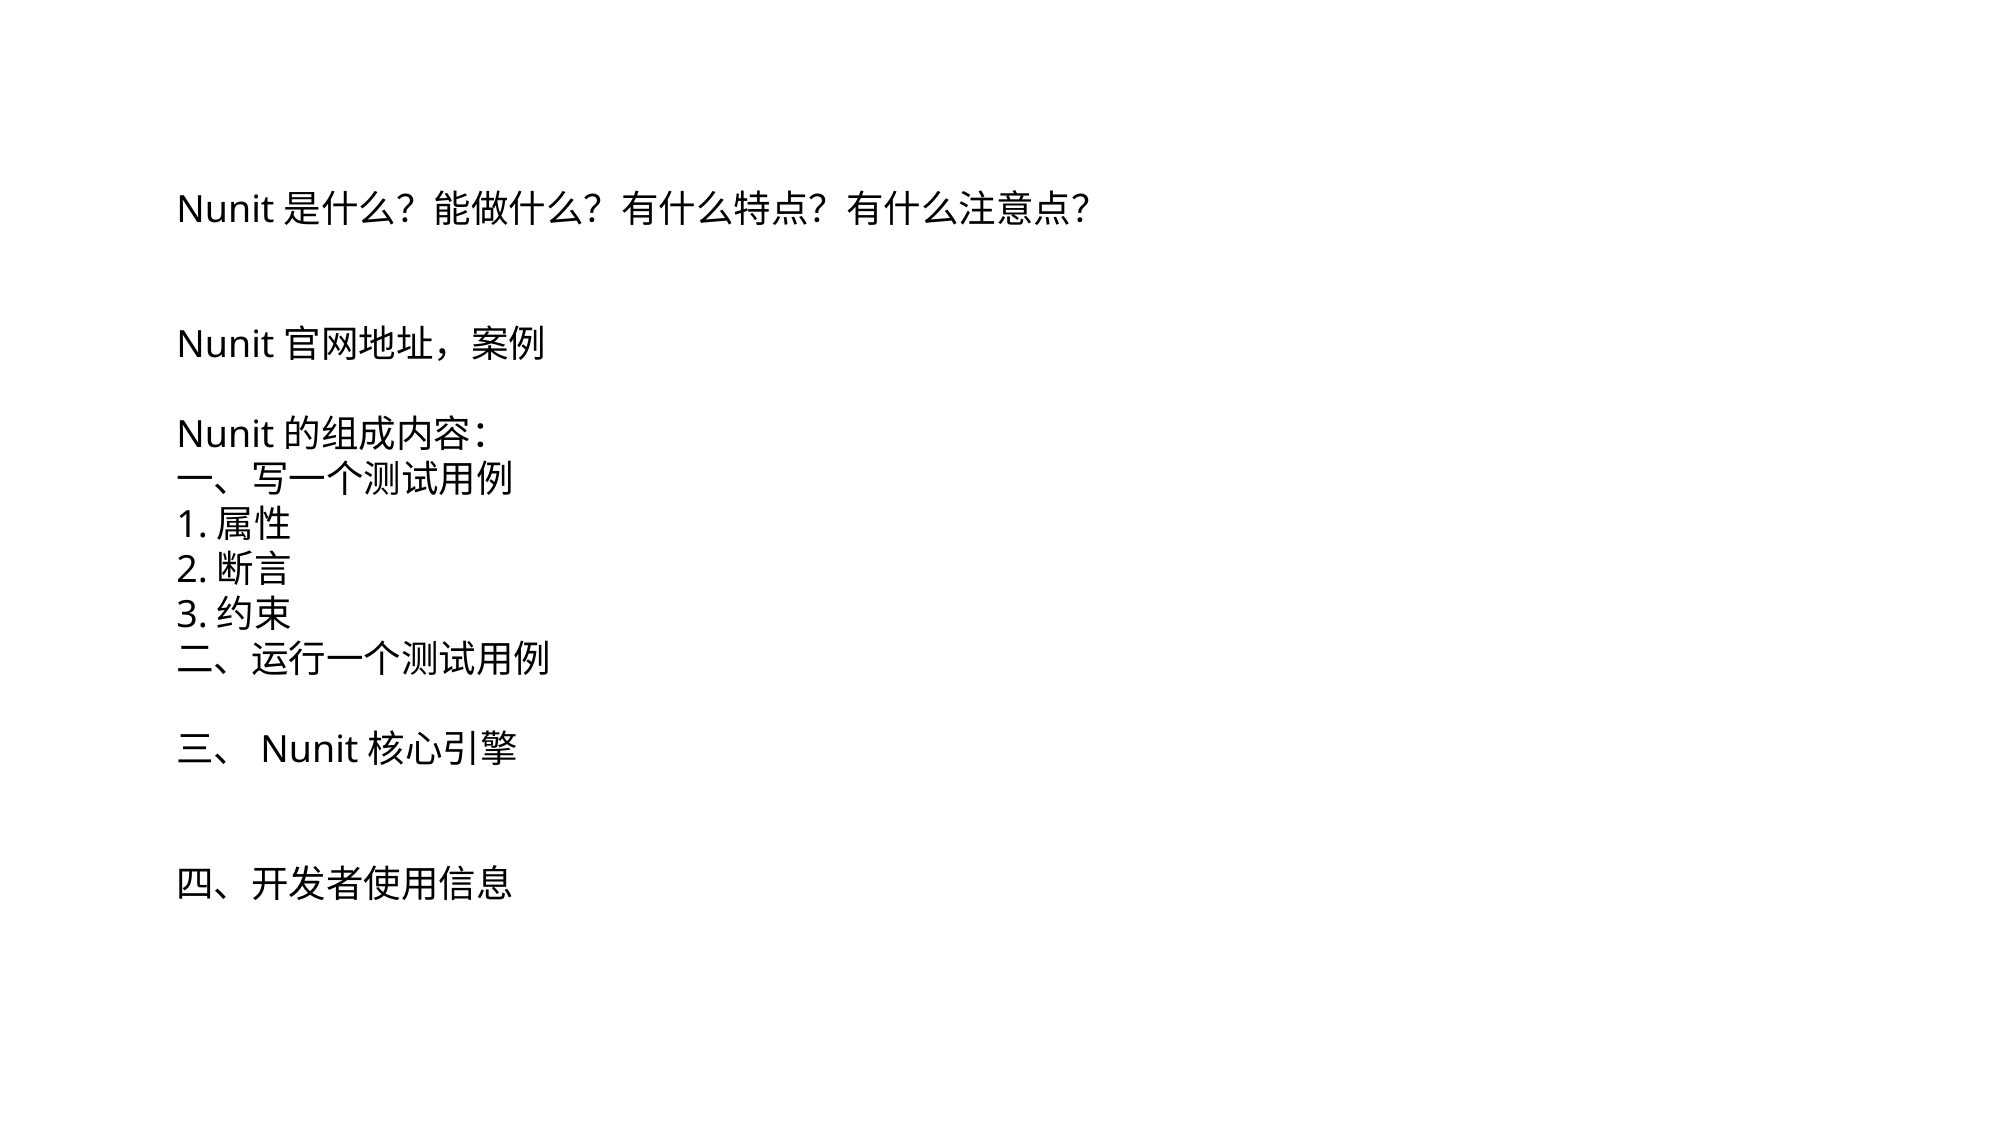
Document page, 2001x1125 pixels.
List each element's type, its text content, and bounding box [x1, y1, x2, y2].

text_box Nunit是什么？能做什么？有什么特点？有什么注意点？ Nunit官网地址，案例 Nunit的组成内容： 一、写一个测试用例 1.属性 2.断言 3.约束 二、运行一个测试用例 三、Nunit核心引擎 四、开发者使用信息 [161, 177, 1875, 1048]
